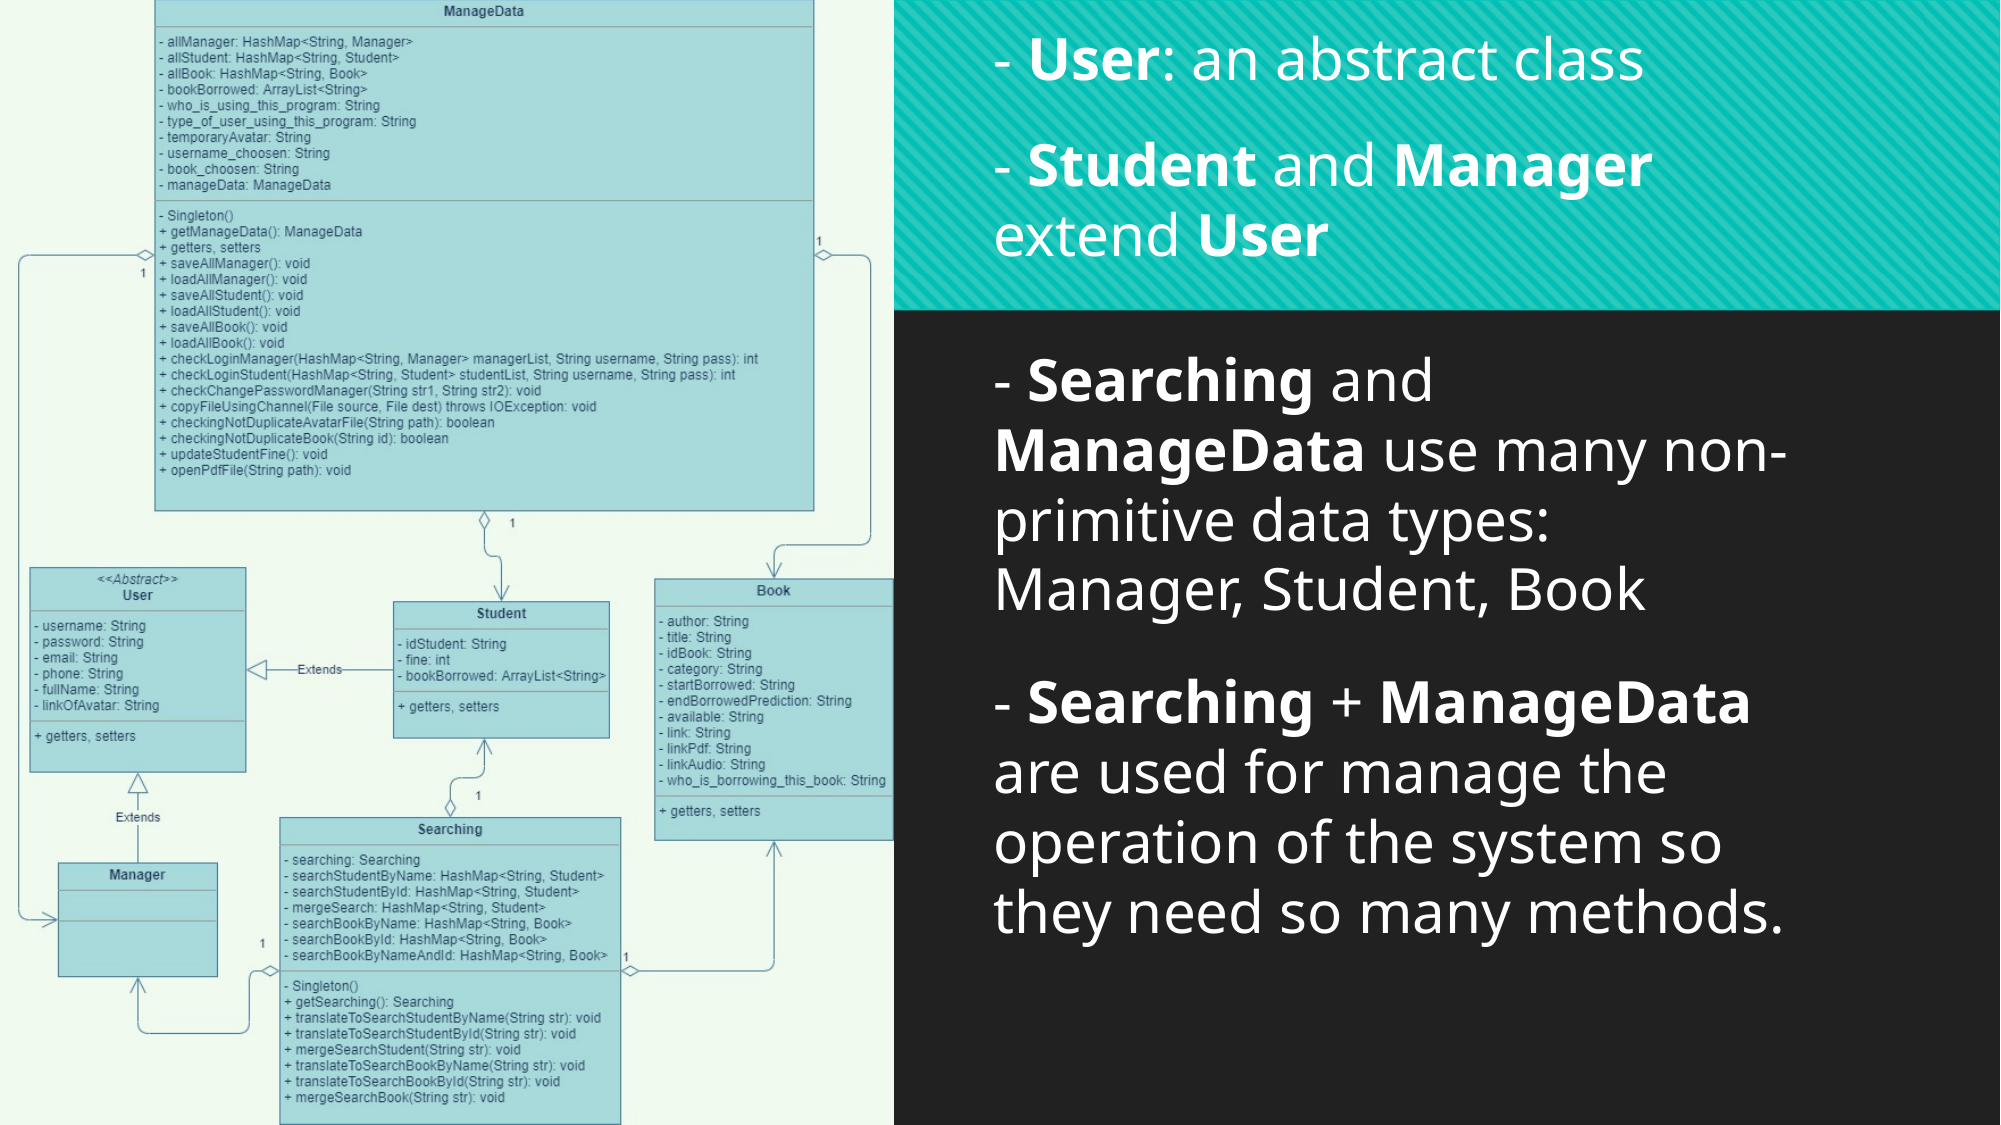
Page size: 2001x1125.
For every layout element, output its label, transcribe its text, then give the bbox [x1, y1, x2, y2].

text_box - Searching and ManageData use many non-primitive data types: Manager, Student, Book [978, 335, 1822, 630]
text_box - Searching + ManageData are used for manage the operation of the system so they need so many methods. [978, 657, 1822, 953]
text_box - User: an abstract class [978, 14, 1822, 99]
picture [0, 0, 894, 1125]
text_box - Student and Manager extend User [978, 120, 1822, 276]
